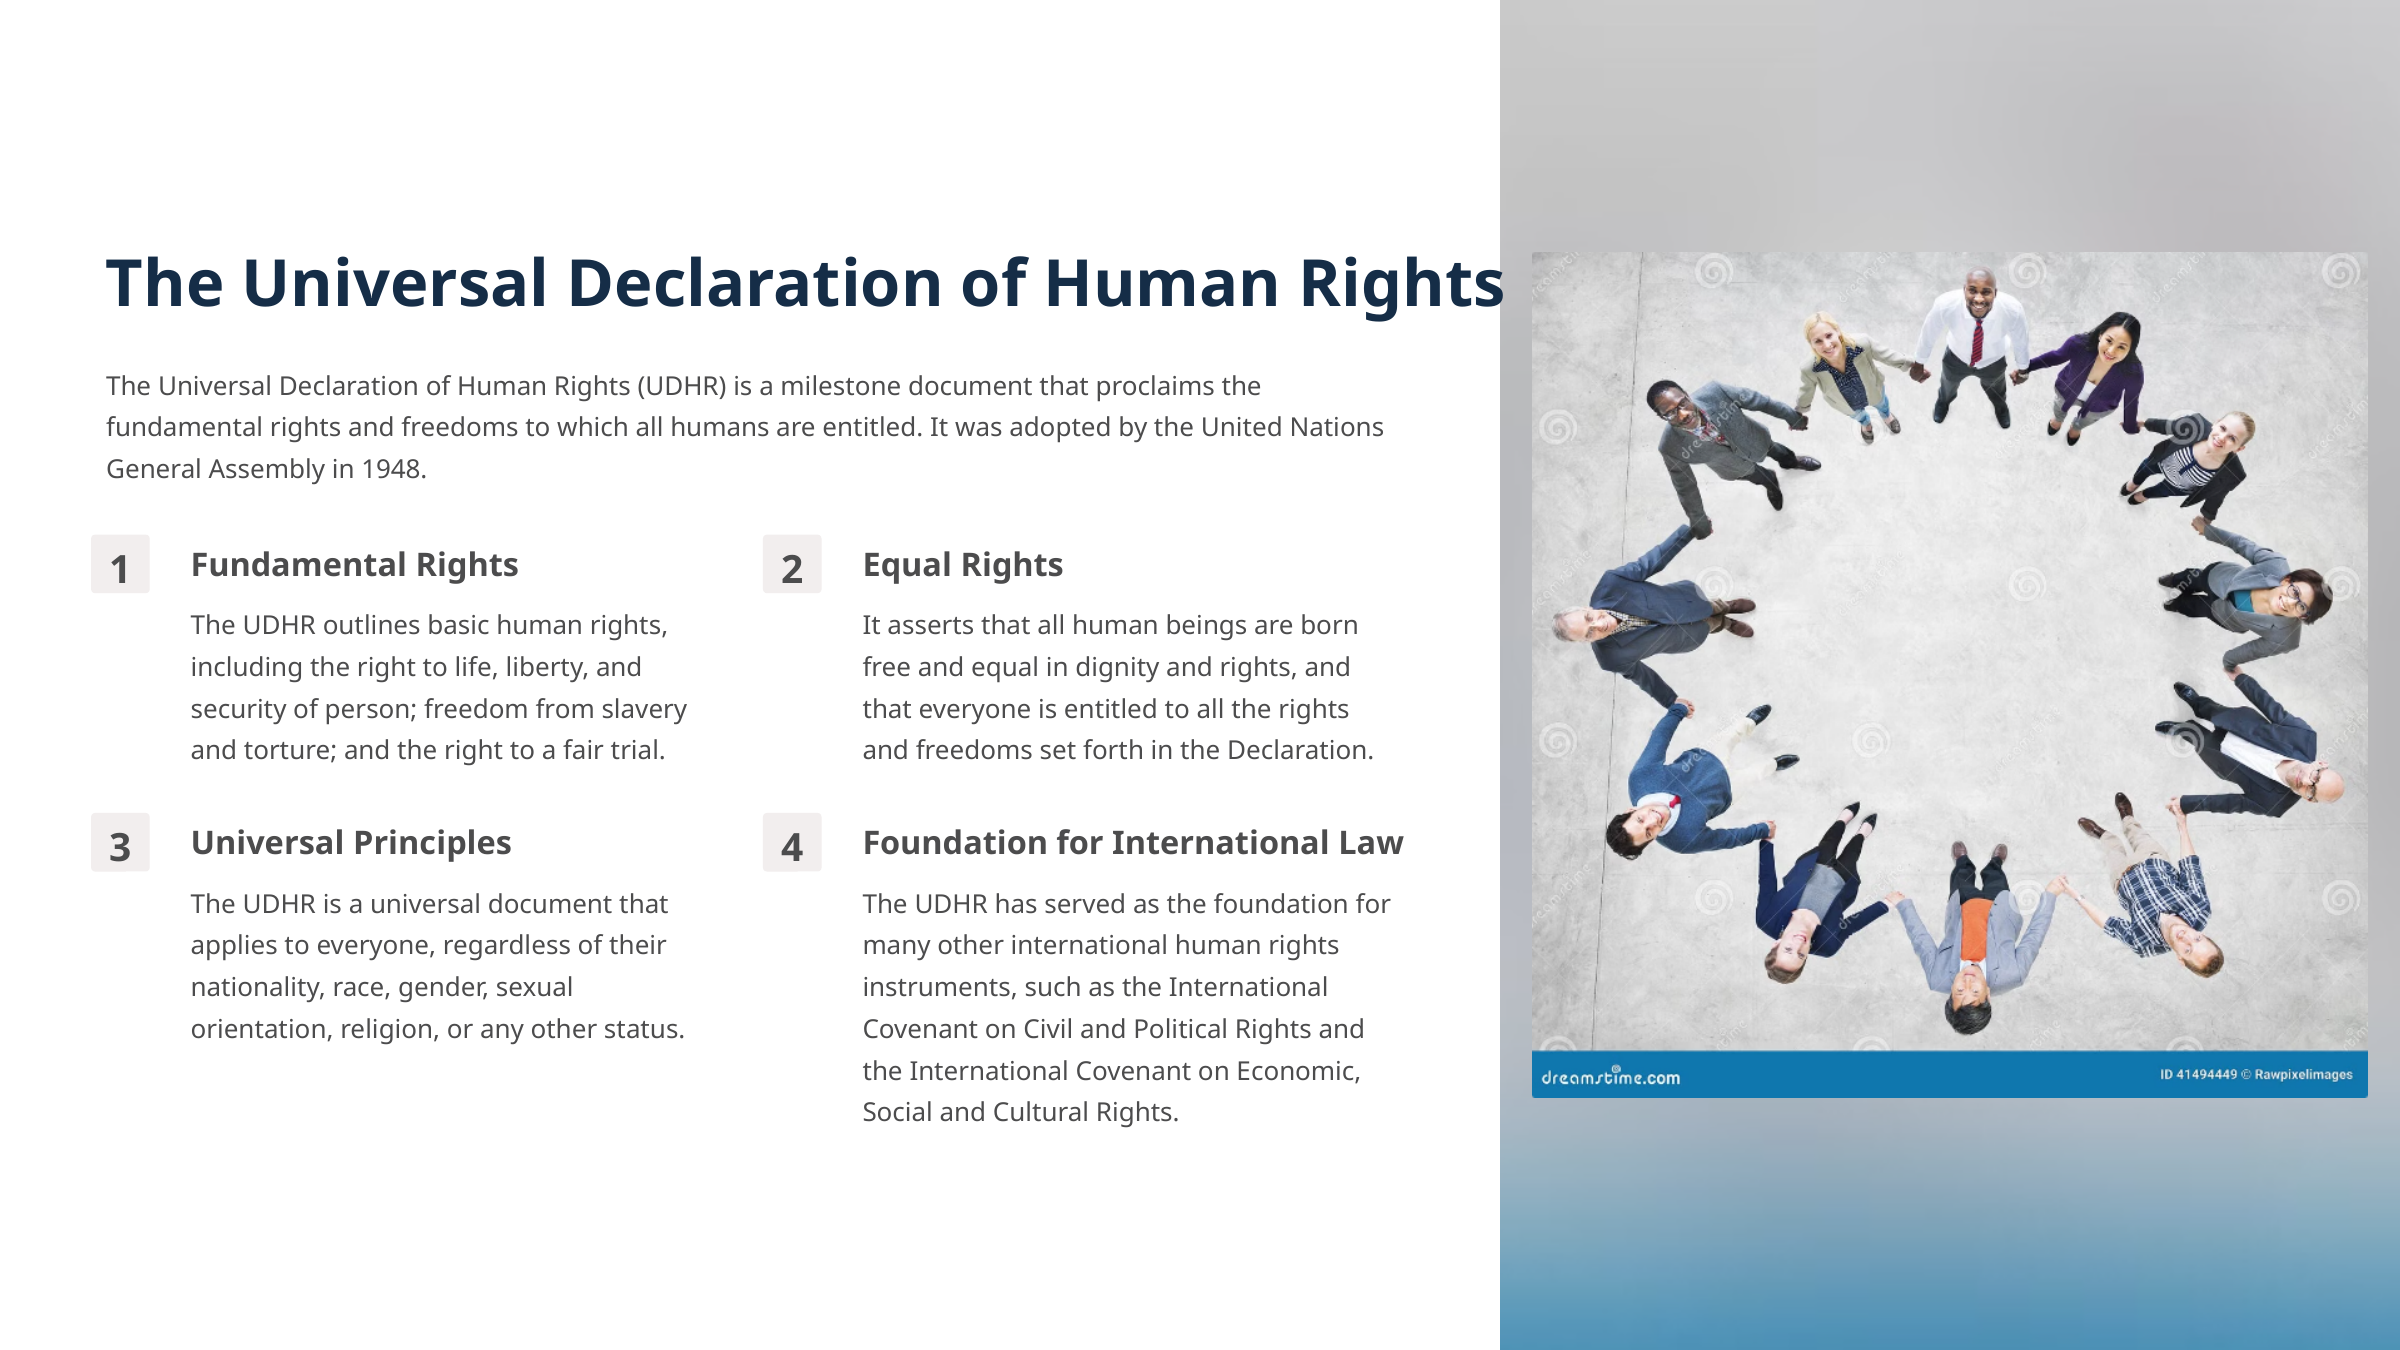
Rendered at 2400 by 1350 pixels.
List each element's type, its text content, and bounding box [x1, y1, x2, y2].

text_box [762, 812, 822, 872]
text_box 1 [113, 544, 128, 584]
text_box [91, 534, 150, 594]
text_box Fundamental Rights [175, 534, 502, 576]
text_box [762, 534, 822, 594]
text_box The Universal Declaration of Human Rights (UDHR) is a milestone document that proclaims the fundamental rights and freedoms to which all humans are entitled. It was adopted by the United Nations General Assembly in 1948. [91, 351, 1409, 476]
text_box The Universal Declaration of Human Rights [91, 230, 1260, 312]
text_box Equal Rights [847, 534, 1174, 576]
text_box 2 [782, 544, 802, 584]
text_box [0, 0, 1499, 1350]
text_box The UDHR is a universal document that applies to everyone, regardless of their nationality, race, gender, sexual orientation, religion, or any other status. [175, 869, 737, 1037]
text_box Foundation for International Law [847, 813, 1301, 854]
text_box The UDHR has served as the foundation for many other international human rights instruments, such as the International Covenant on Civil and Political Rights and the International Covenant on Economic, Social and Cultural Rights. [847, 869, 1409, 1120]
picture [1499, 0, 2400, 1350]
text_box The UDHR outlines basic human rights, including the right to life, liberty, and security of person; freedom from slavery and torture; and the right to a fair trial. [175, 590, 737, 758]
text_box 3 [110, 822, 130, 862]
text_box 4 [782, 822, 803, 862]
text_box [91, 812, 150, 872]
text_box It asserts that all human beings are born free and equal in dignity and rights, and that everyone is entitled to all the rights and freedoms set forth in the Declaration. [847, 590, 1409, 758]
text_box Universal Principles [175, 813, 502, 854]
